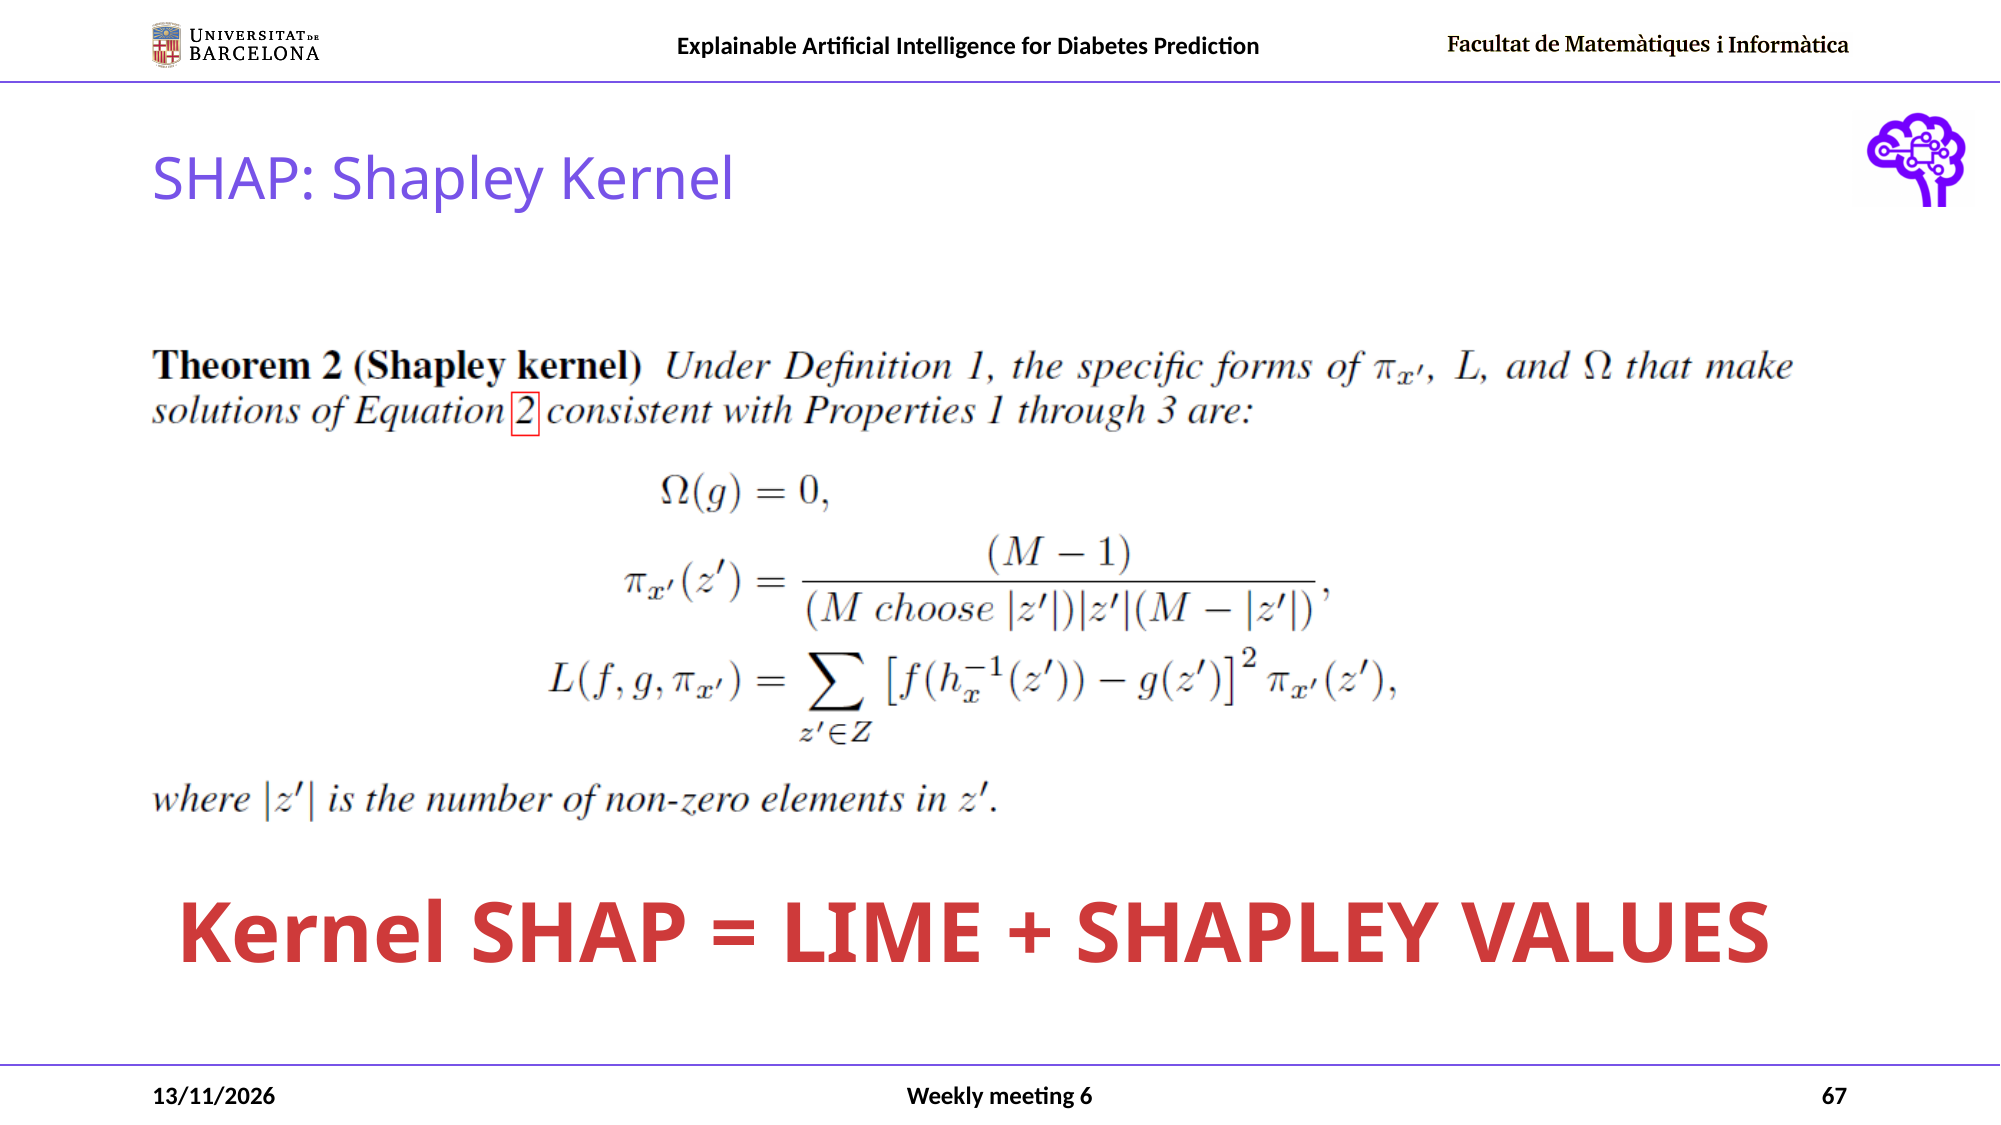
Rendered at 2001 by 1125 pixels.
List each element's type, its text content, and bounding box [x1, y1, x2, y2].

picture [1852, 110, 1975, 207]
text_box SHAP: Shapley Kernel [138, 133, 1404, 219]
picture [1444, 32, 1853, 57]
text_box Kernel SHAP = LIME + SHAPLEY VALUES [0, 872, 1975, 987]
picture [137, 335, 1816, 842]
slide_number 67 [1412, 1066, 1863, 1125]
footer Weekly meeting 6 [662, 1066, 1338, 1125]
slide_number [137, 1066, 588, 1125]
text_box Explainable Artificial Intelligence for Diabetes Prediction [662, 22, 1296, 68]
picture [147, 18, 324, 73]
